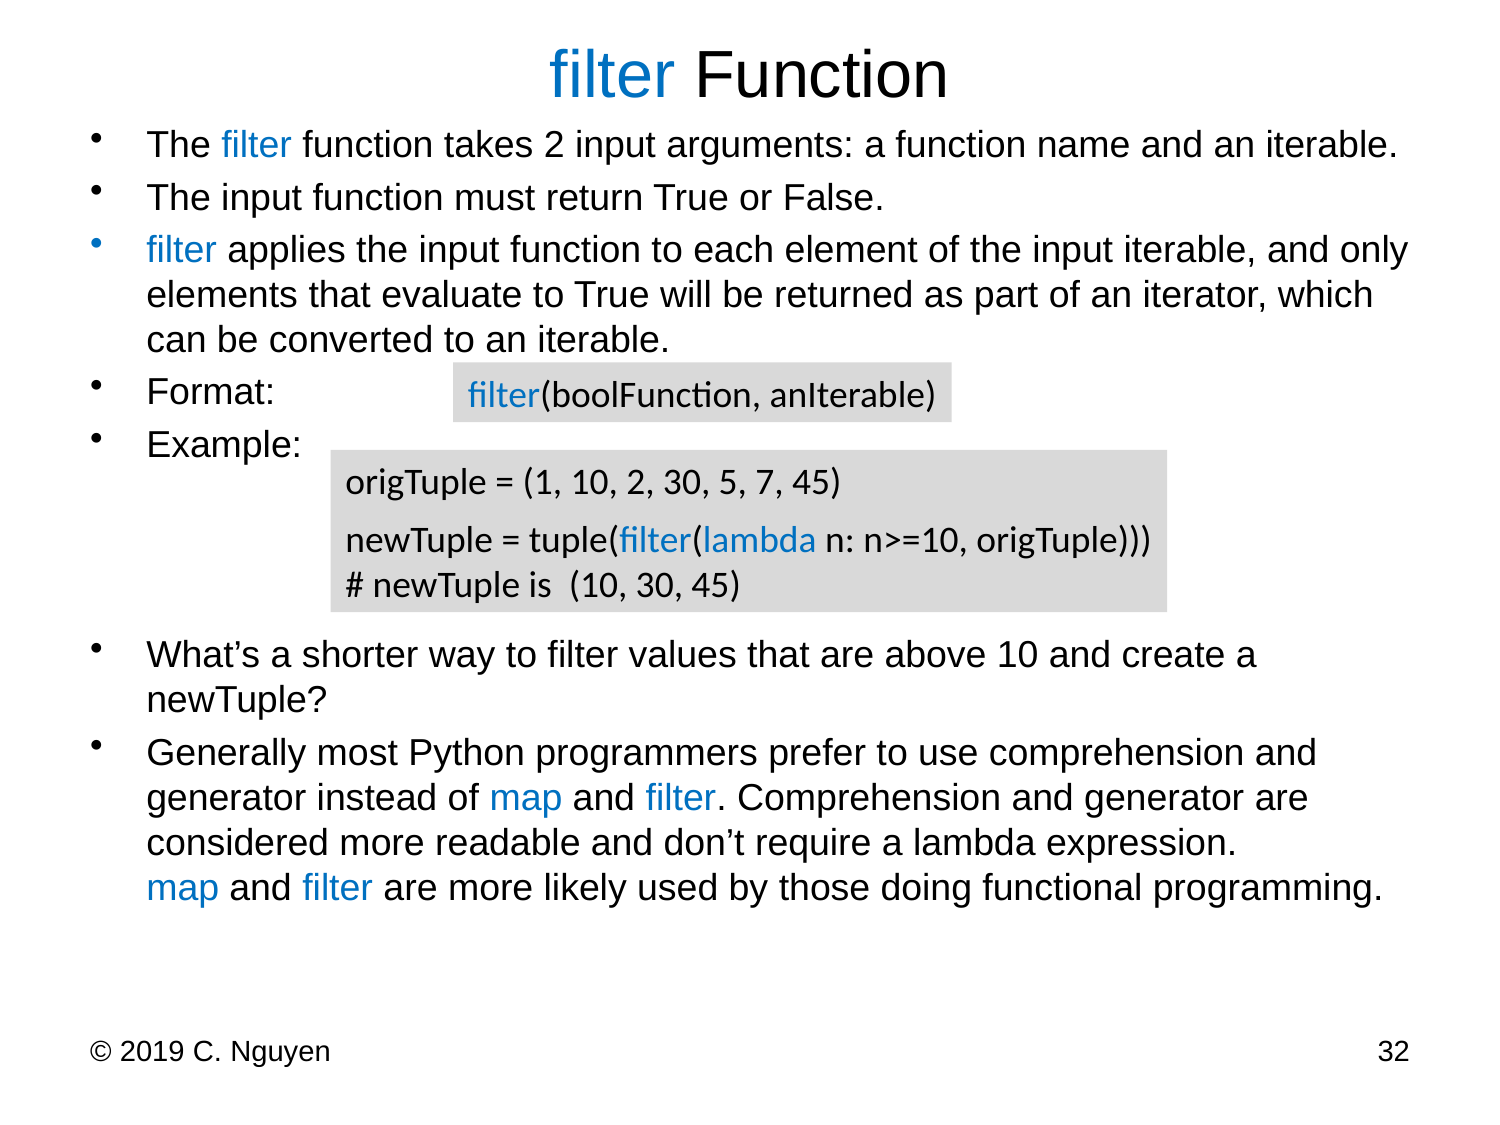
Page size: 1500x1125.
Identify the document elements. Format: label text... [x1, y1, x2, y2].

text_box origTuple = (1, 10, 2, 30, 5, 7, 45) newTuple = tuple(filter(lambda n: n>=10, origTuple))) # newTuple is (10, 30, 45) [330, 449, 1168, 613]
text_box filter(boolFunction, anIterable) [453, 362, 952, 423]
slide_number 32 [1074, 1024, 1426, 1103]
slide_number © 2019 C. Nguyen [74, 1024, 426, 1103]
title filter Function [74, 12, 1426, 112]
list The filter function takes 2 input arguments: a function name and an iterable. The input function must return True or False. filter applies the input function to each element of the input iterable, and only elements that evaluate to True will be returned as part of an iterator, which can be converted to an iterable. Format: Example: What’s a shorter way to filter values that are above 10 and create a newTuple? Generally most Python programmers prefer to use comprehension and generator instead of map and filter. Comprehension and generator are considered more readable and don’t require a lambda expression. map and filter are more likely used by those doing functional programming. [74, 112, 1426, 1026]
